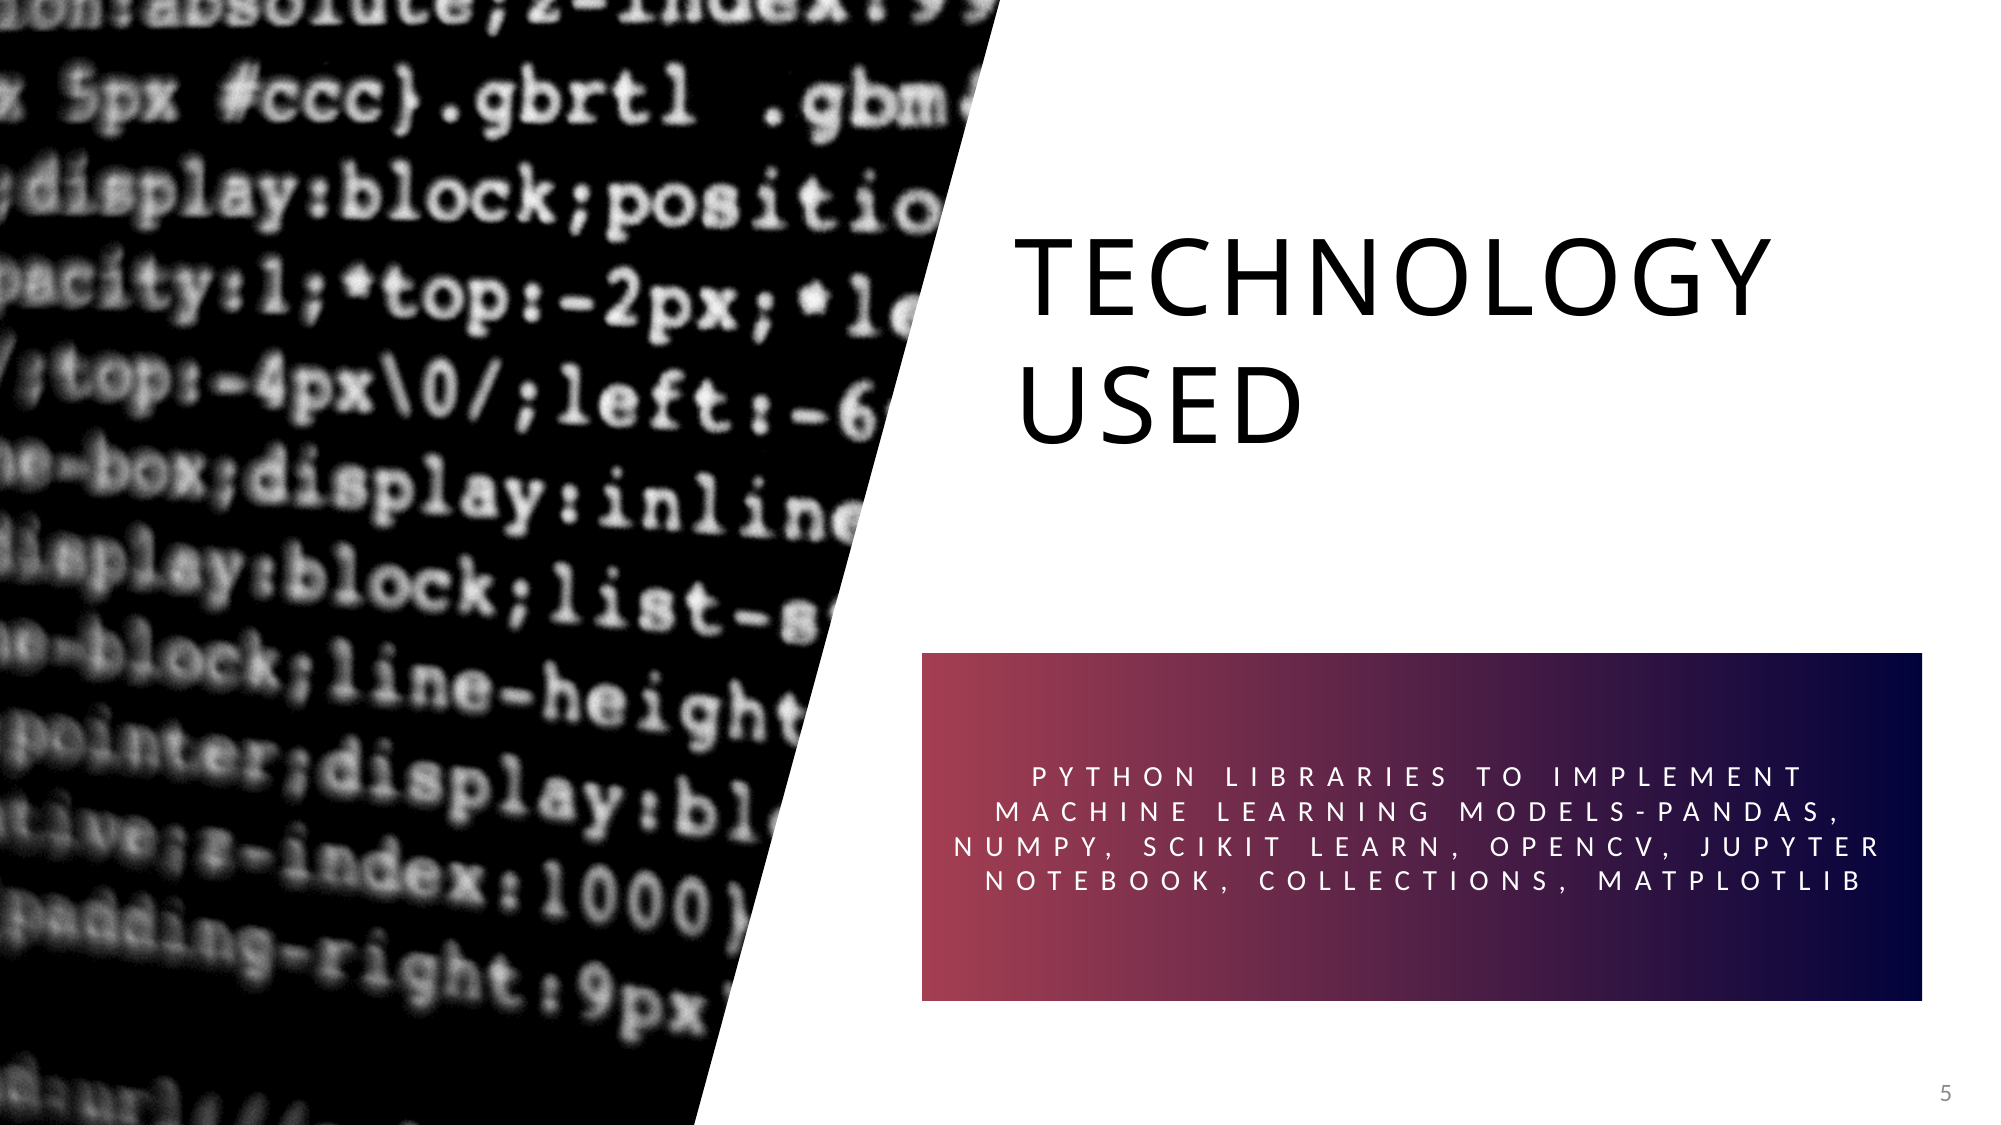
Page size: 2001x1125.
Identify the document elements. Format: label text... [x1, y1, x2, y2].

title Technology used [1000, 199, 1862, 472]
picture [0, 0, 1000, 1125]
list Python libraries to implement machine learning models-pandas, Numpy, scikit learn, opencv, jupyter notebook, collections, matplotlib [1000, 653, 1923, 1001]
slide_number 5 [1894, 1061, 1968, 1121]
